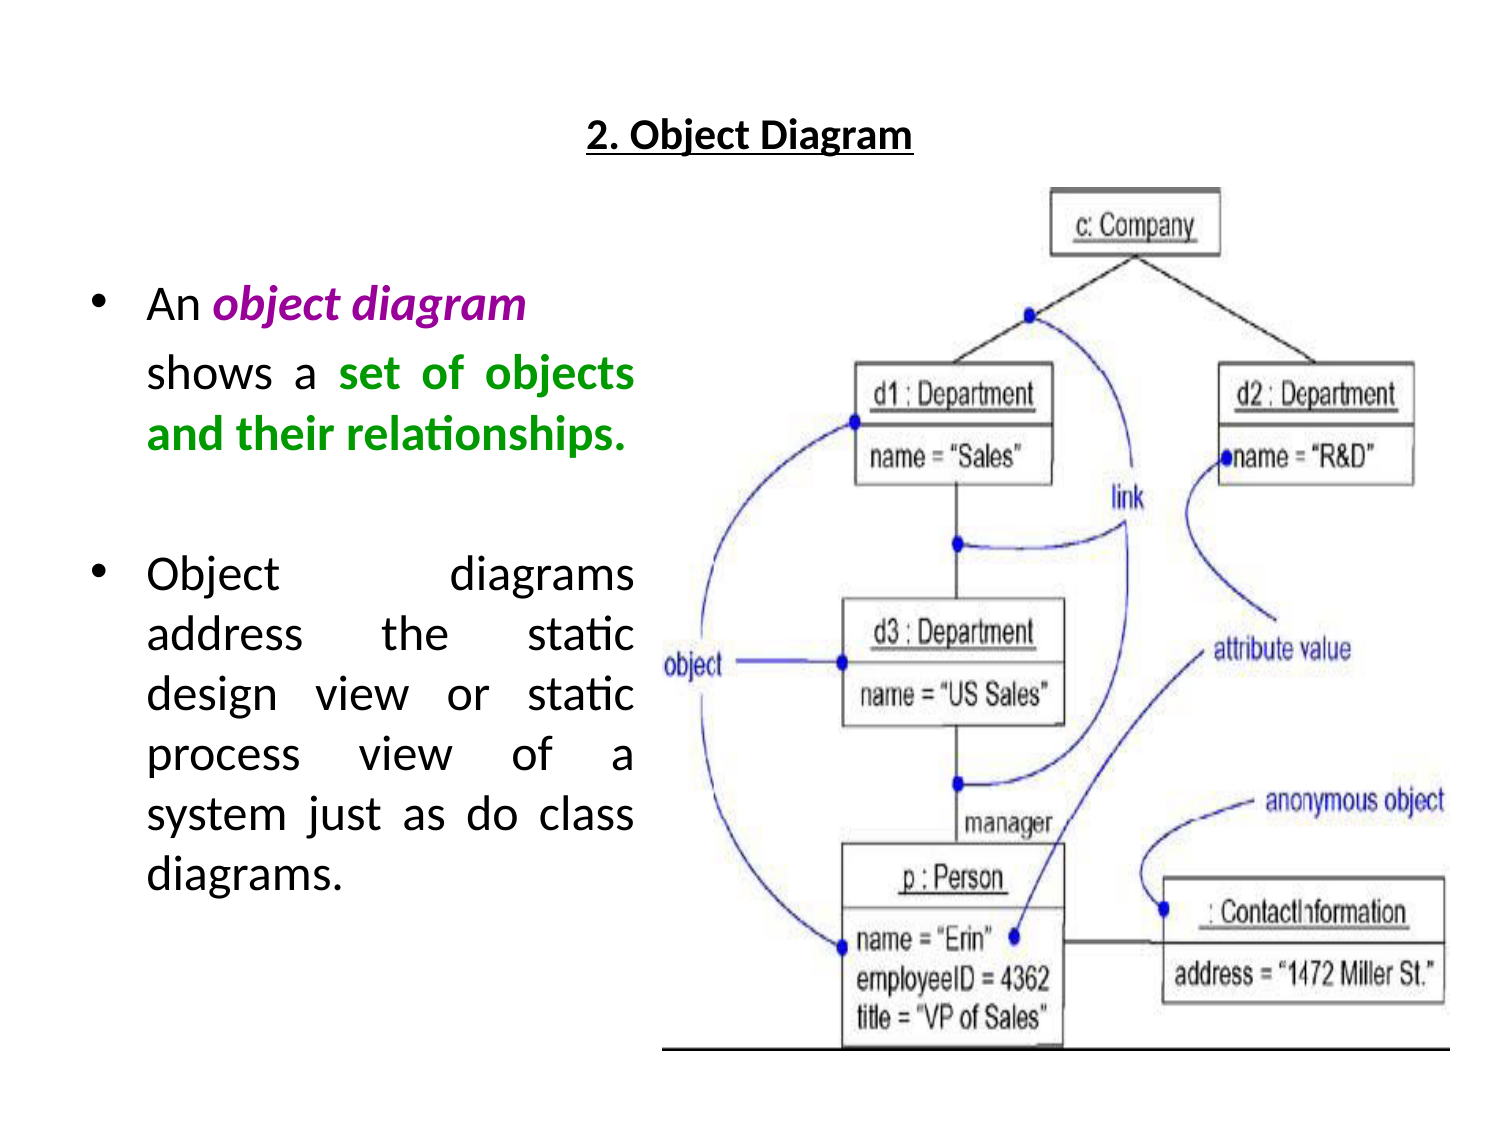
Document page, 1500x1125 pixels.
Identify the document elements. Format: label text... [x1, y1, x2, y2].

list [662, 187, 1451, 1052]
title 2. Object Diagram [75, 45, 1425, 233]
list An object diagram shows a set of objects and their relationships. Object diagrams address the static design view or static process view of a system just as do class diagrams. [75, 262, 650, 1005]
